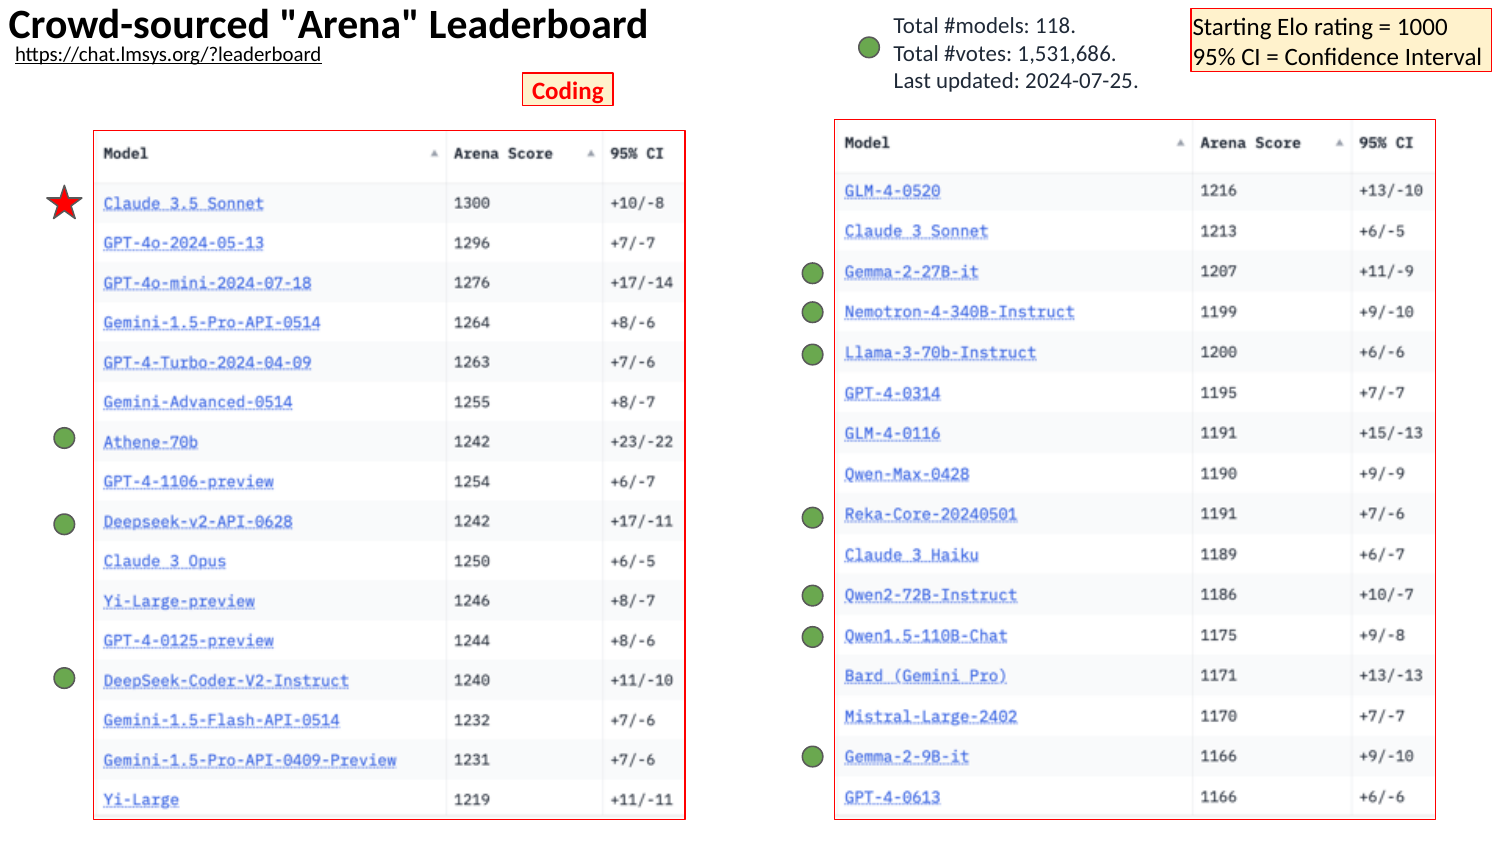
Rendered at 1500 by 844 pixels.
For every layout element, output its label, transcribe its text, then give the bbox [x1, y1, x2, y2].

text_box https://chat.lmsys.org/?leaderboard [0, 25, 341, 106]
text_box [802, 262, 823, 284]
text_box [802, 746, 823, 767]
picture [835, 120, 1435, 820]
text_box Crowd-sourced "Arena" Leaderboard [0, 0, 675, 63]
text_box [802, 344, 823, 365]
text_box [802, 585, 823, 606]
text_box [802, 507, 823, 528]
text_box [858, 37, 880, 58]
text_box [46, 185, 82, 219]
picture [94, 130, 685, 819]
text_box Coding [522, 72, 614, 106]
text_box Starting Elo rating = 1000 95% CI = Confidence Interval [1191, 8, 1492, 72]
text_box [802, 626, 823, 648]
text_box [54, 427, 75, 449]
text_box [802, 301, 823, 323]
text_box Total #models: 118. Total #votes: 1,531,686. Last updated: 2024-07-25. [892, 9, 1182, 95]
text_box [54, 514, 75, 535]
text_box [54, 667, 75, 689]
